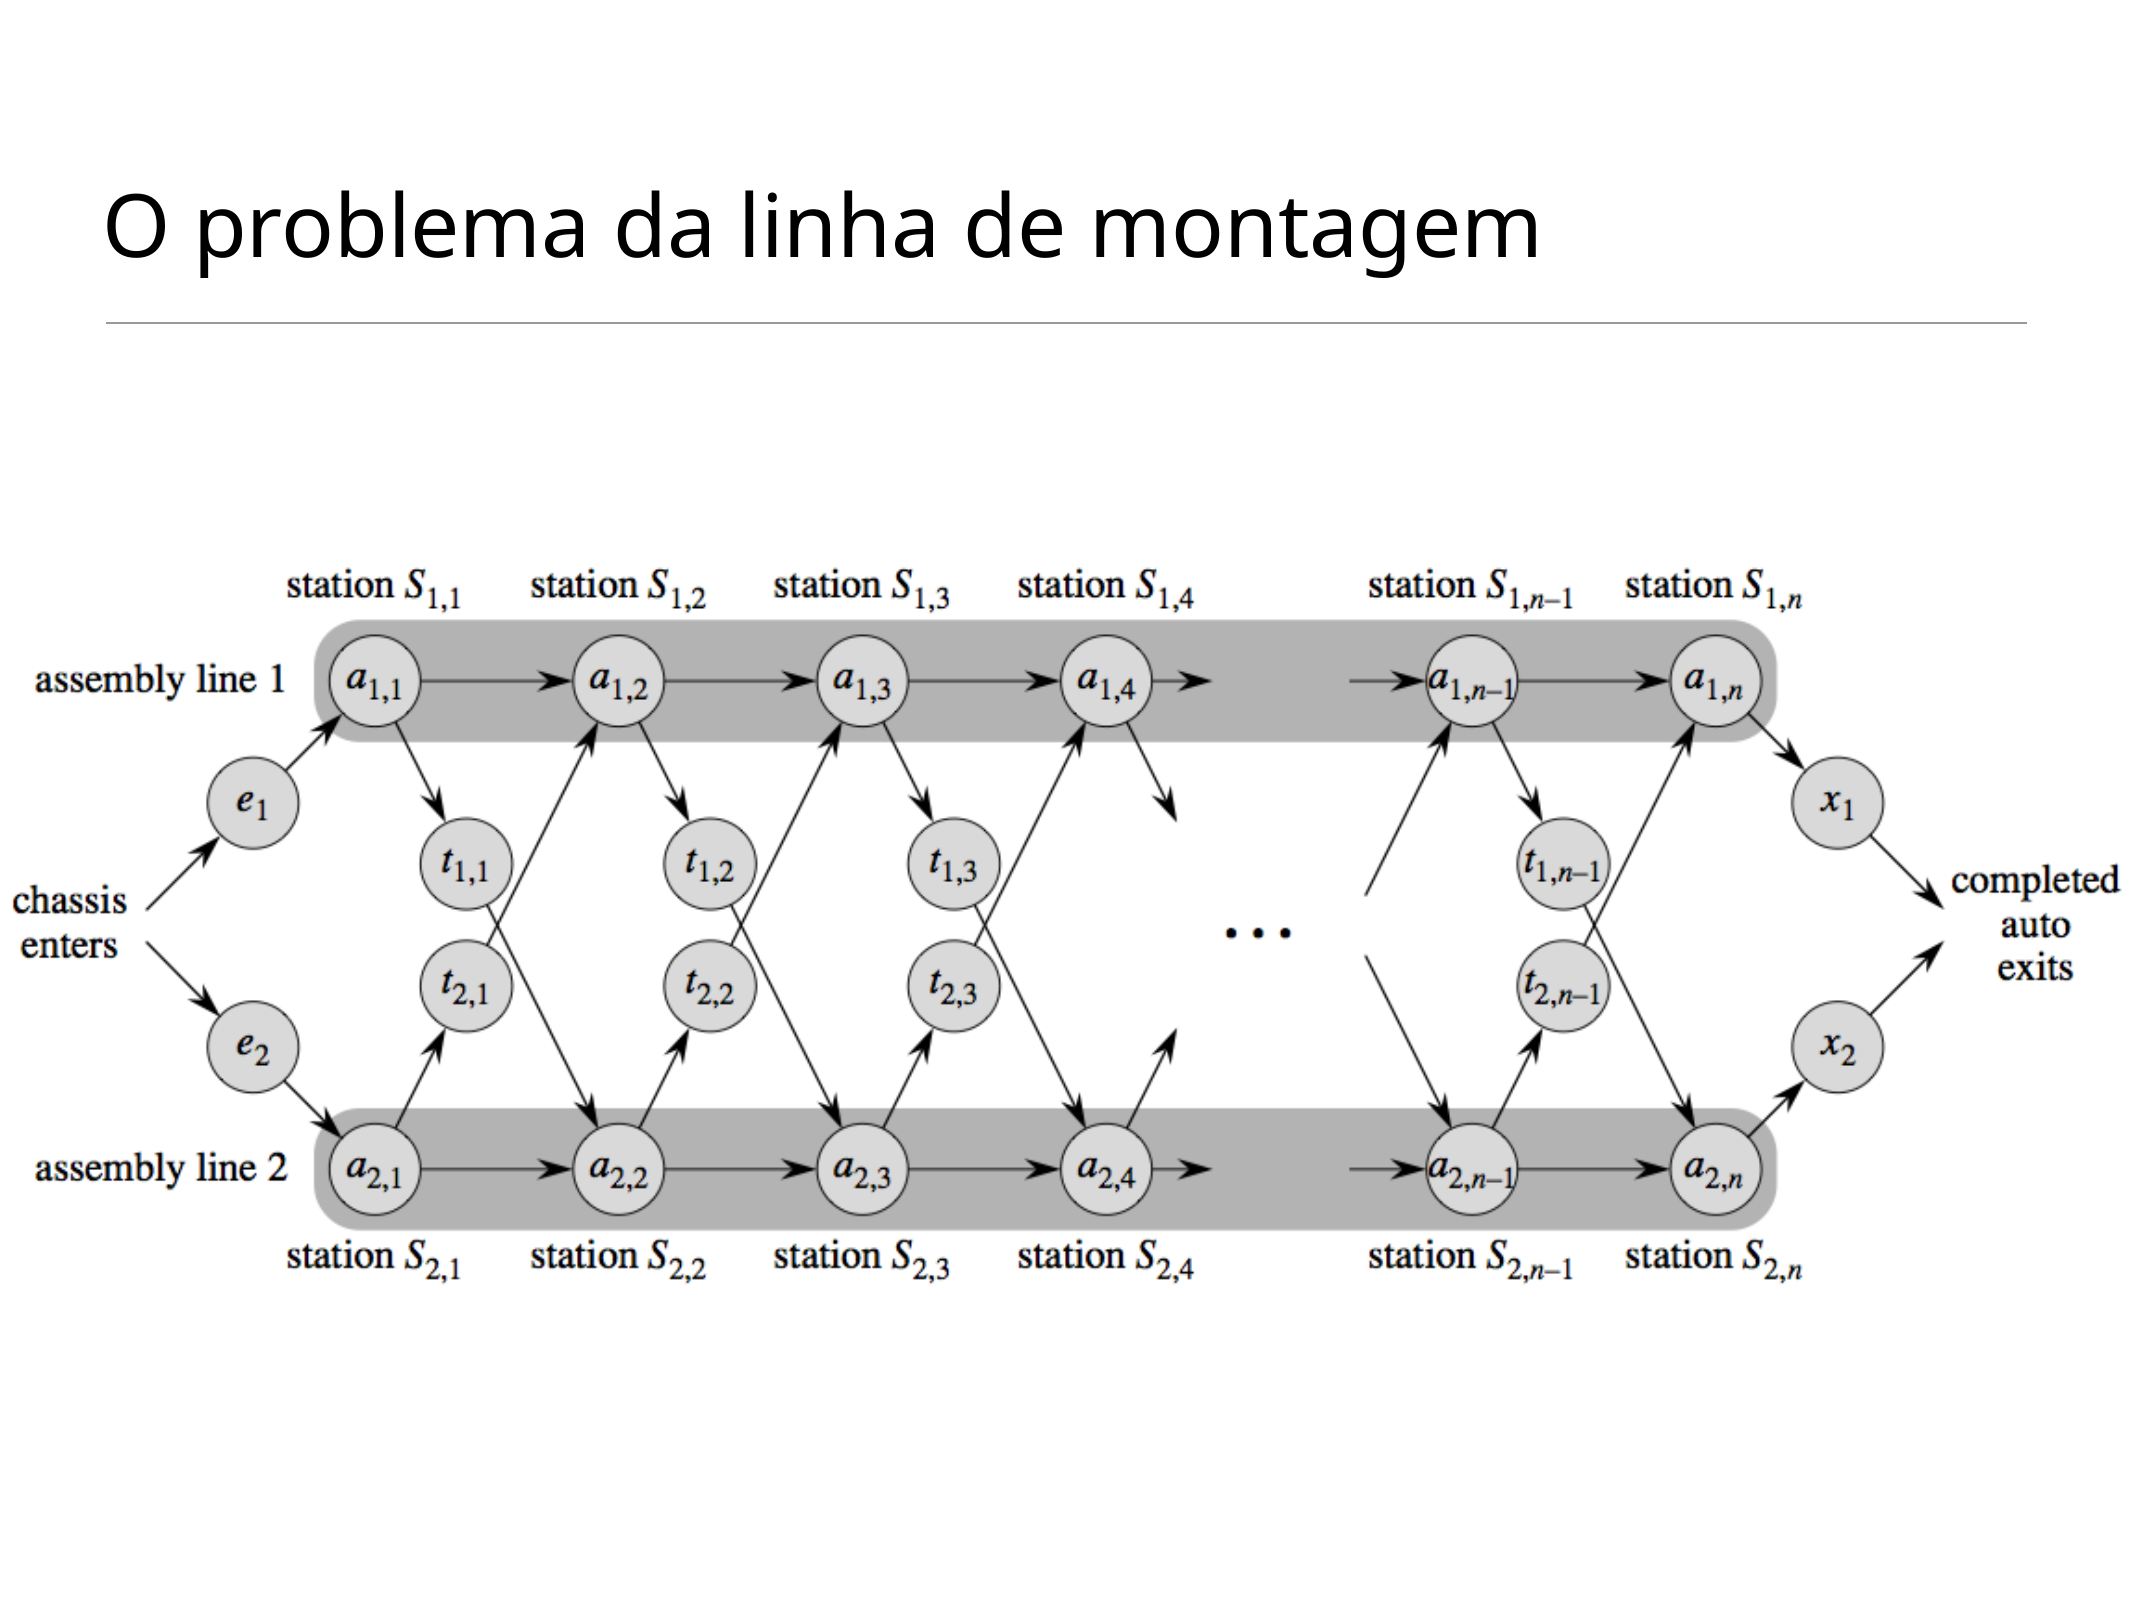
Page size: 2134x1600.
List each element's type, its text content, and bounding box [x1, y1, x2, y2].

picture [0, 529, 2134, 1313]
title O problema da linha de montagem [93, 53, 2041, 284]
